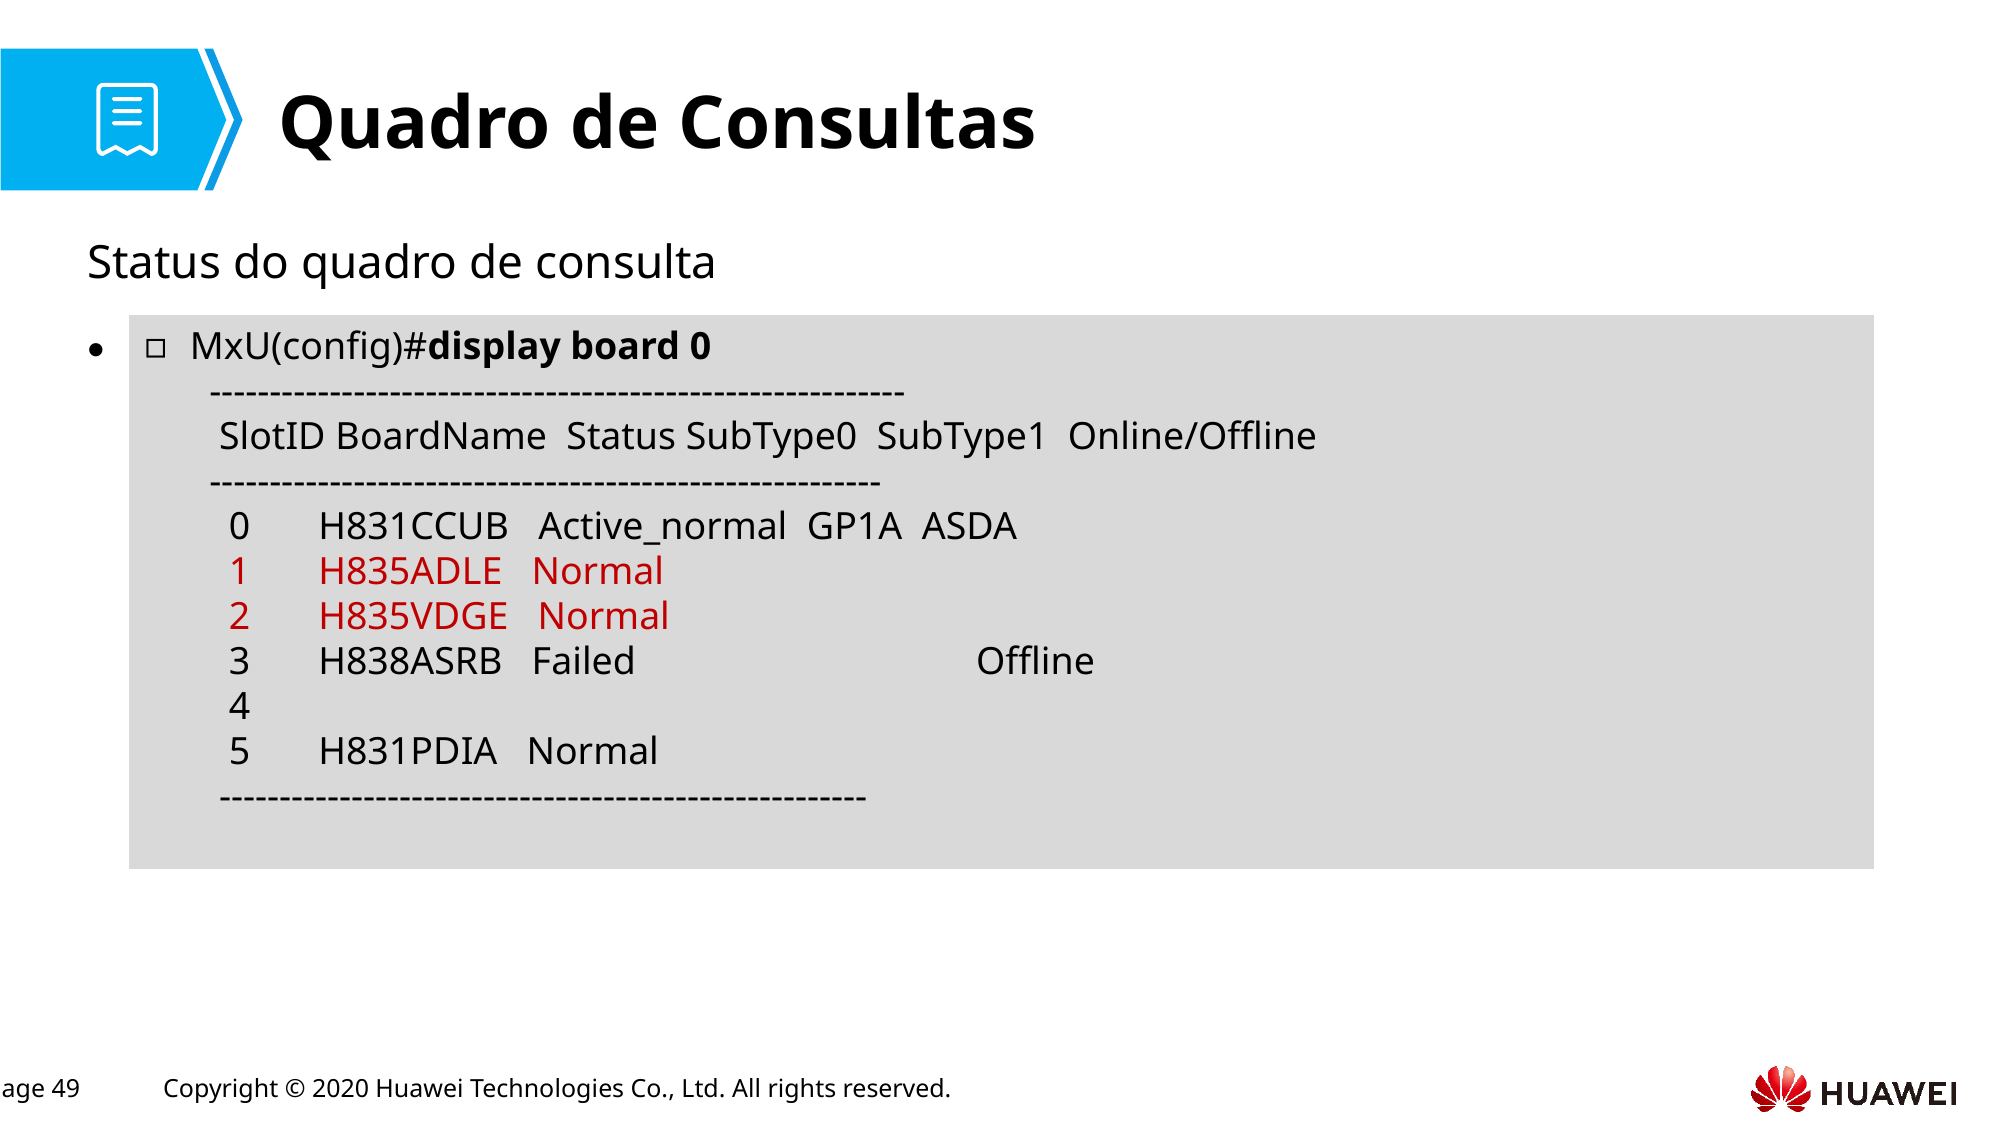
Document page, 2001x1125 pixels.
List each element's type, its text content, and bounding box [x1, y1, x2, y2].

picture [1751, 1066, 1956, 1112]
title Quadro de Consultas [261, 67, 1875, 173]
list Status do quadro de consulta [73, 203, 1930, 972]
text_box MxU(config)#display board 0 ---------------------------------------------------------- SlotID BoardName Status SubType0 SubType1 Online/Offline -------------------------------------------------------- 0 H831CCUB Active_normal GP1A ASDA 1 H835ADLE Normal 2 H835VDGE Normal 3 H838ASRB Failed Offline 4 5 H831PDIA Normal ------------------------------------------------------ [128, 314, 1875, 870]
